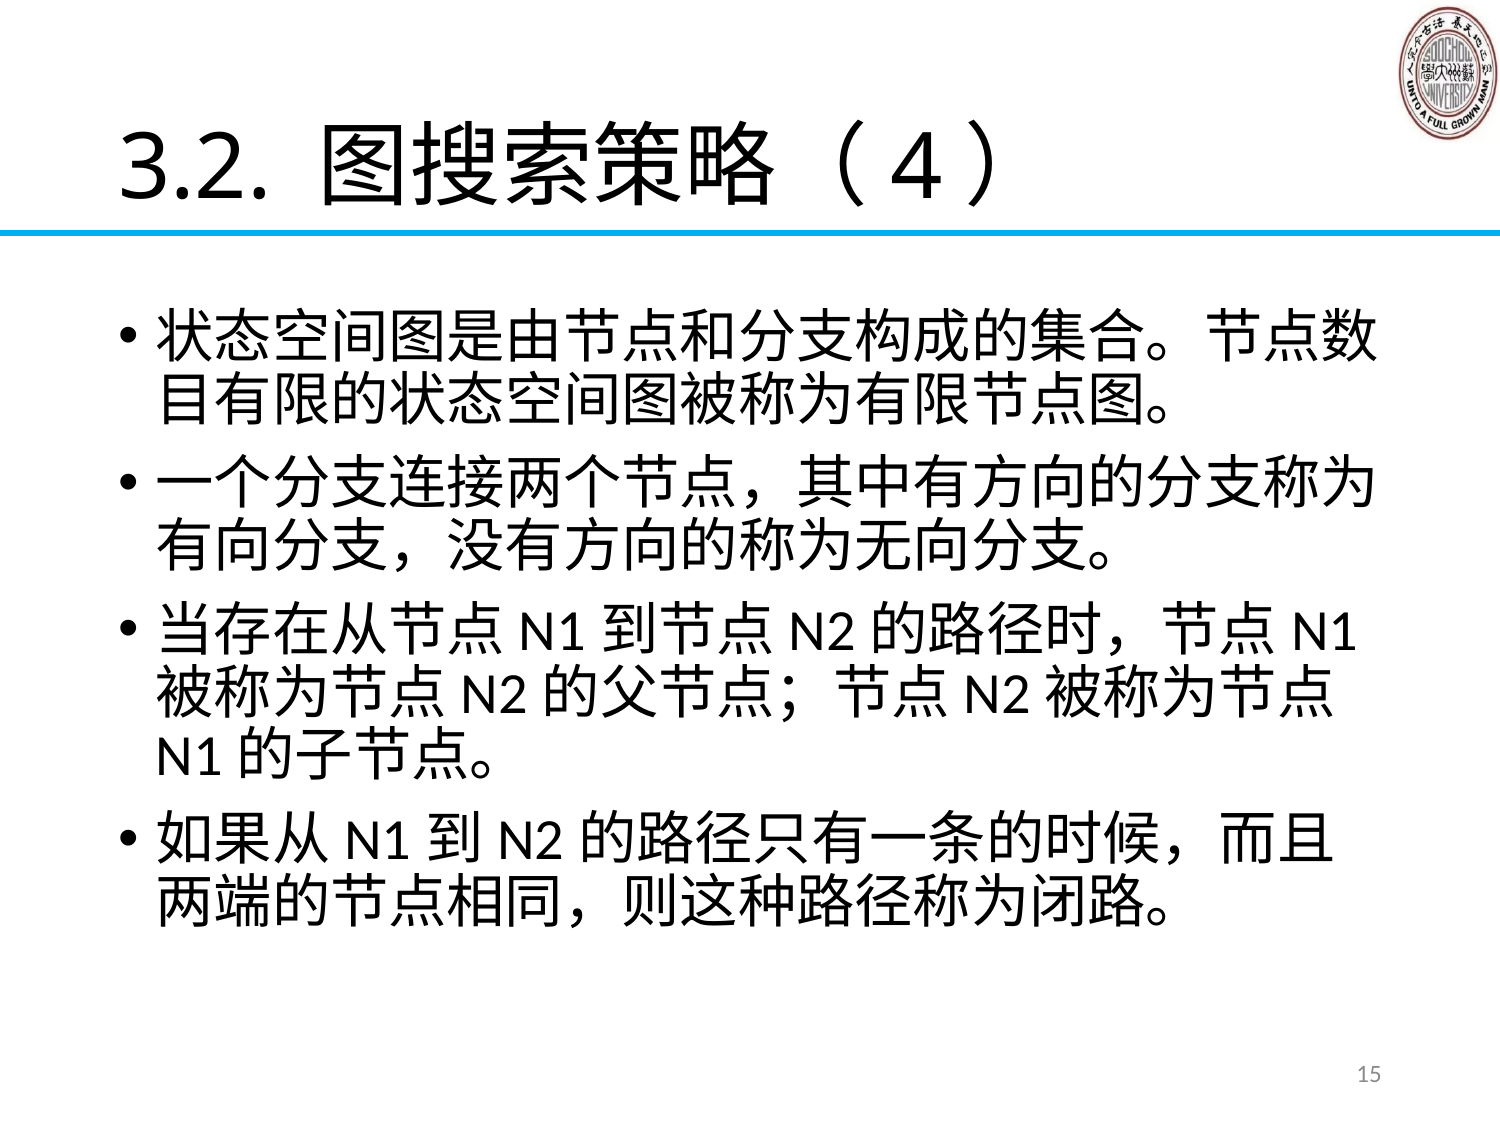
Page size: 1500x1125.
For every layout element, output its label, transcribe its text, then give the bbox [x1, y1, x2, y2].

list 状态空间图是由节点和分支构成的集合。节点数目有限的状态空间图被称为有限节点图。 一个分支连接两个节点，其中有方向的分支称为有向分支，没有方向的称为无向分支。 当存在从节点N1到节点N2的路径时，节点N1被称为节点N2的父节点；节点N2被称为节点N1的子节点。 如果从N1到N2的路径只有一条的时候，而且两端的节点相同，则这种路径称为闭路。 [103, 299, 1397, 1014]
picture [1396, 0, 1500, 143]
slide_number 15 [1059, 1042, 1397, 1103]
title 3.2. 图搜索策略（4） [103, 59, 1397, 278]
